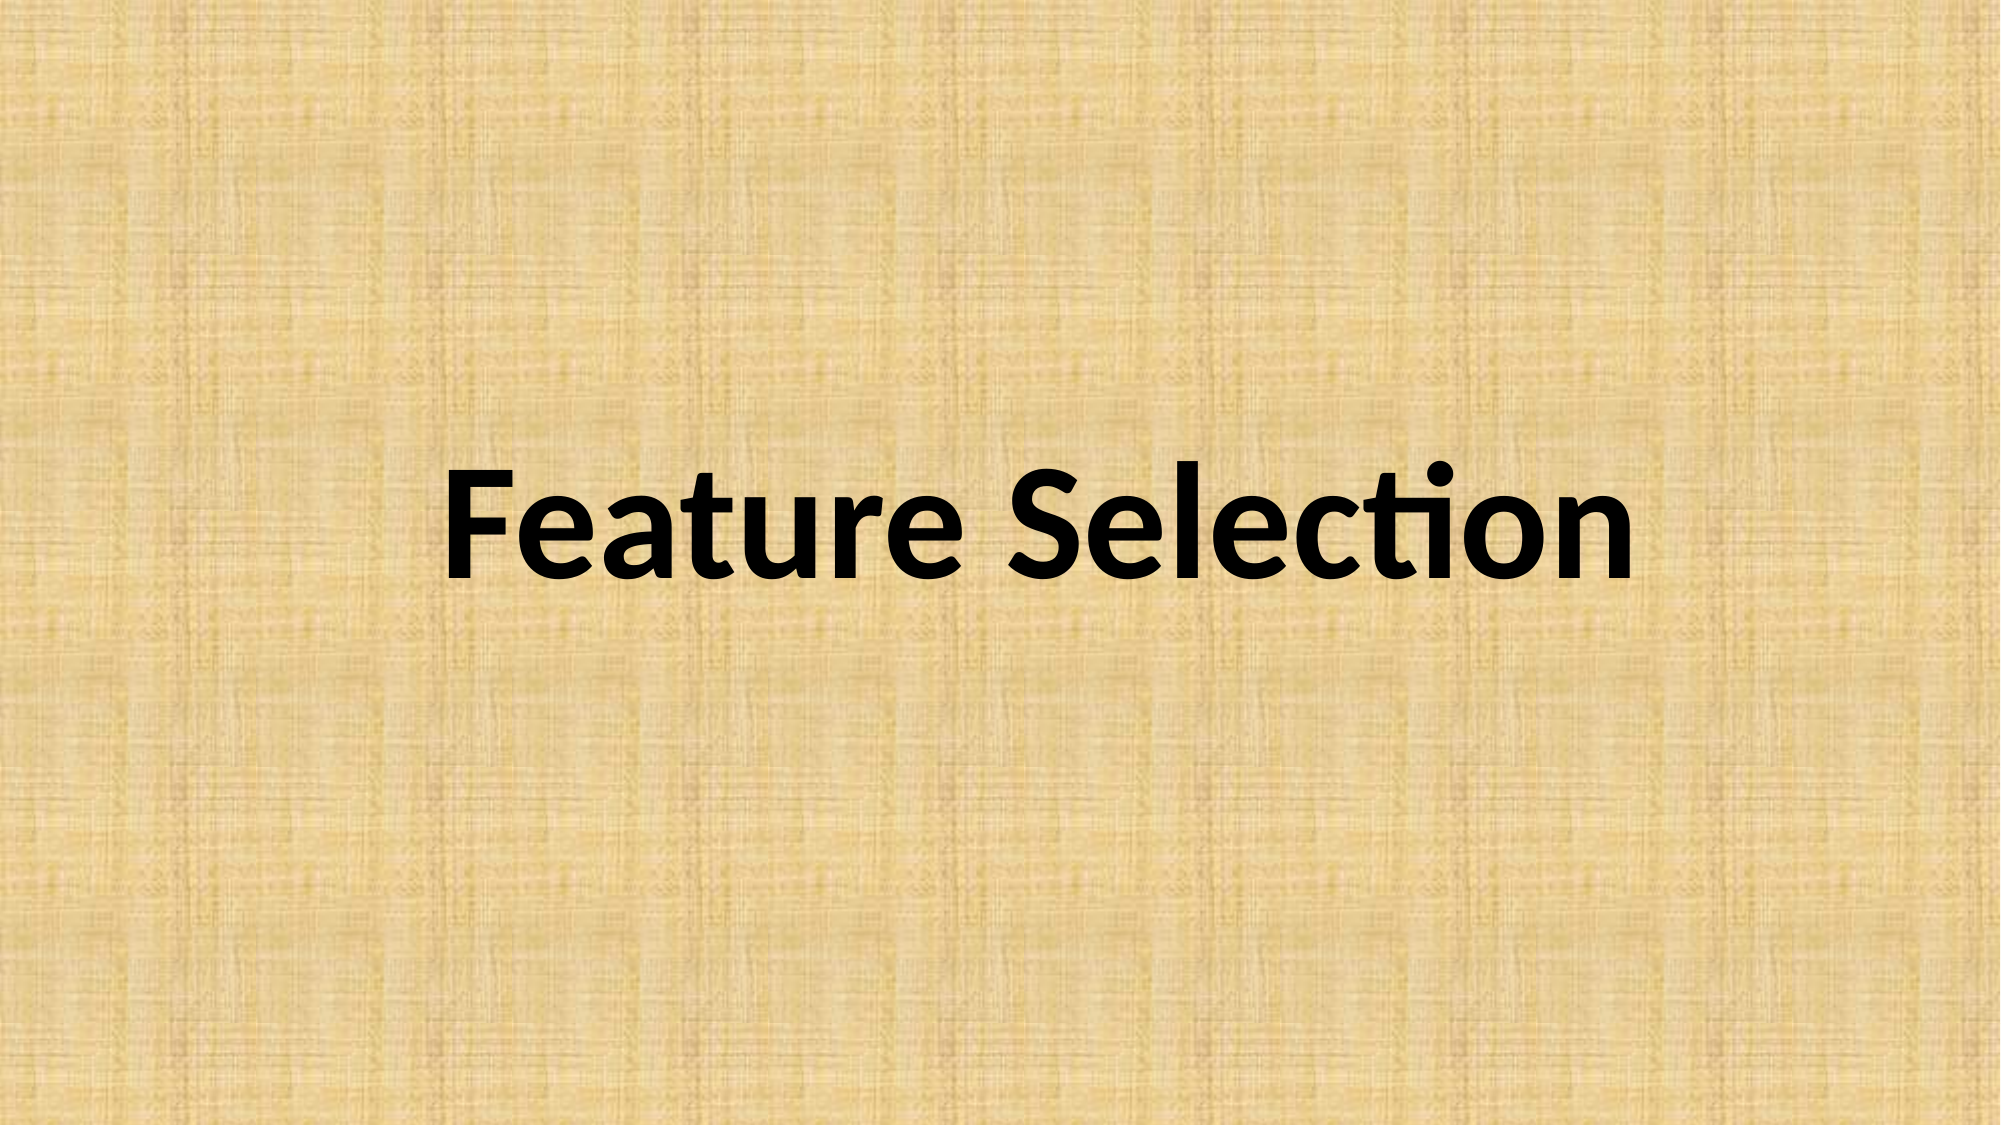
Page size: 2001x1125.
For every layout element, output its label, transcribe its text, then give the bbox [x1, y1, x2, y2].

picture [0, 0, 2001, 1125]
text_box Feature Selection [425, 404, 1655, 620]
